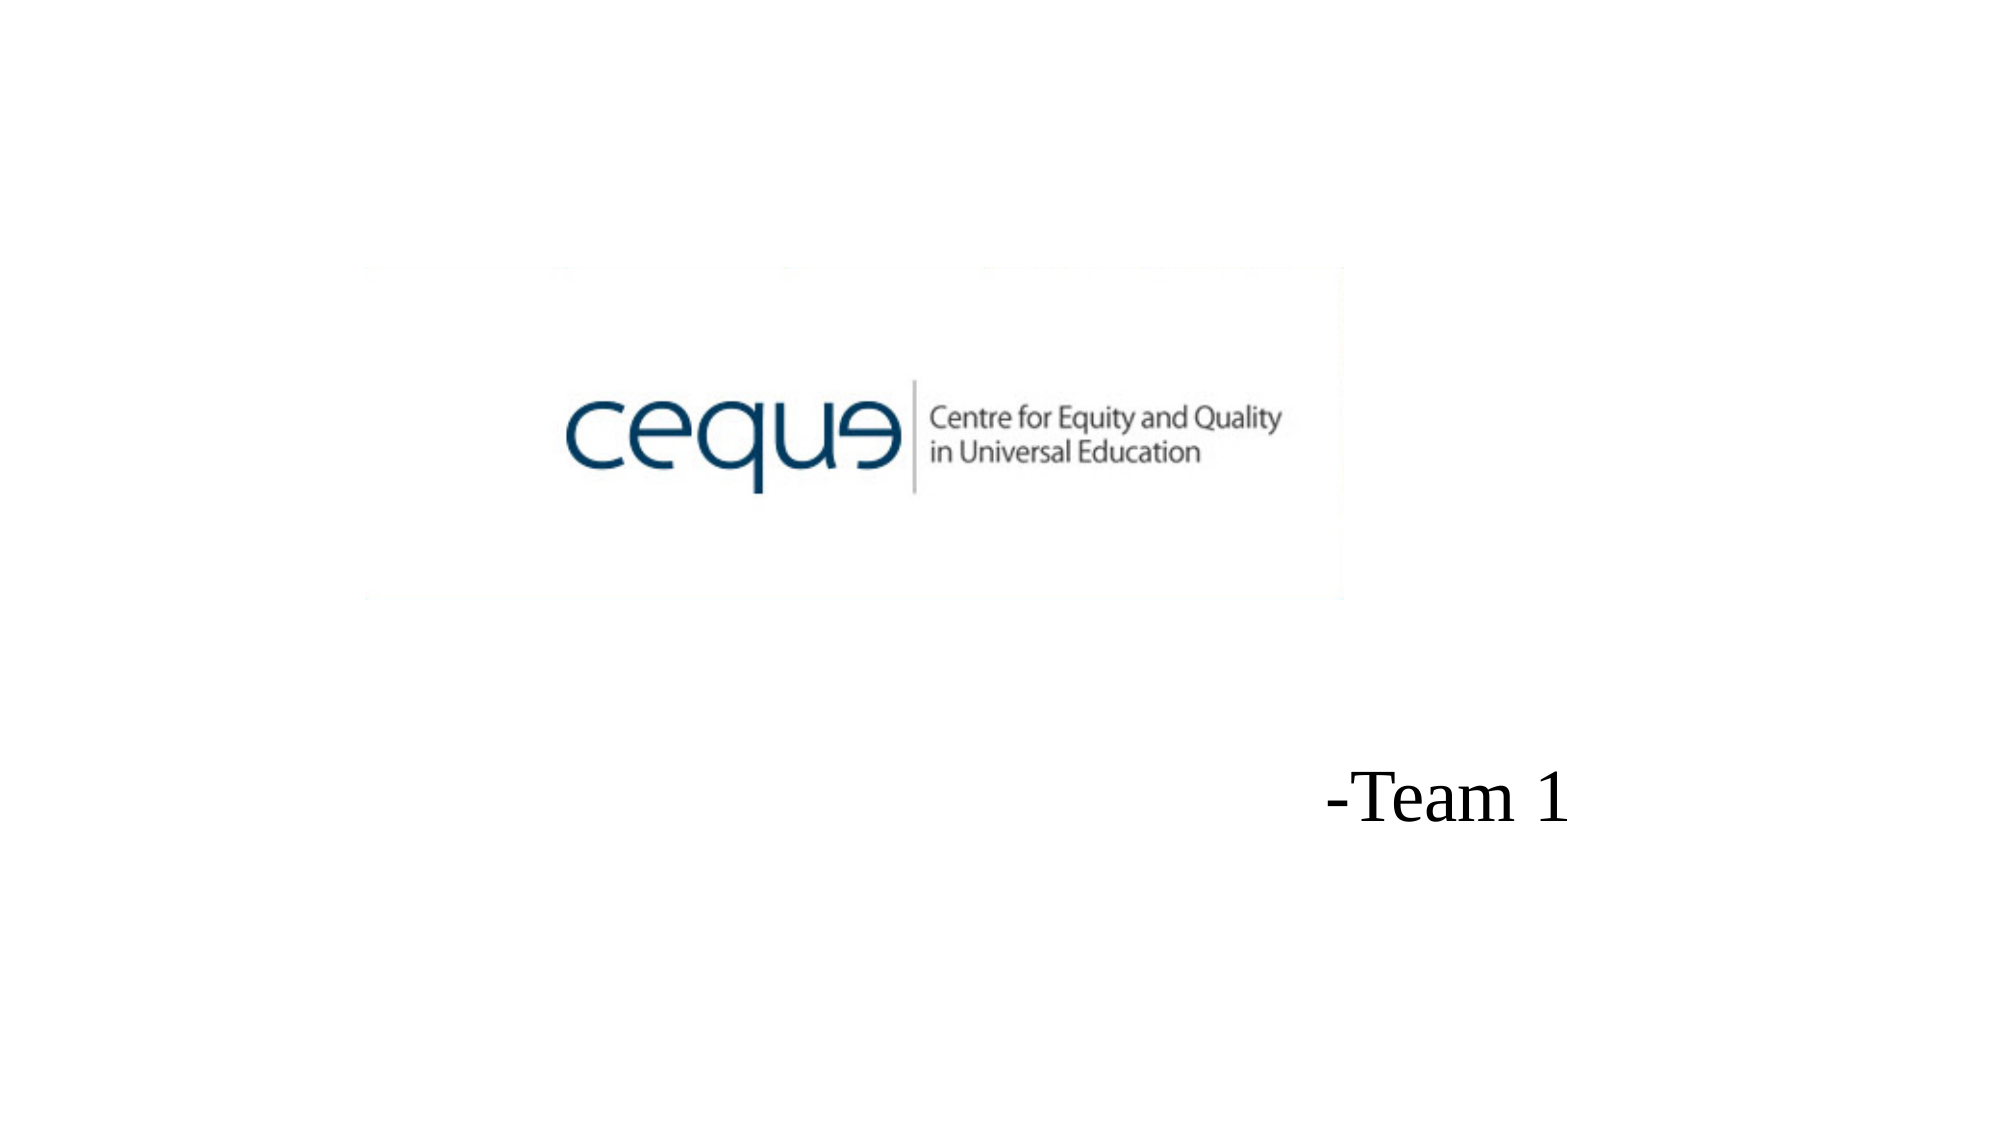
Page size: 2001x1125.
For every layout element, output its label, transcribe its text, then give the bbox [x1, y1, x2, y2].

text_box -Team 1 [1310, 739, 1776, 844]
picture [365, 267, 1344, 600]
